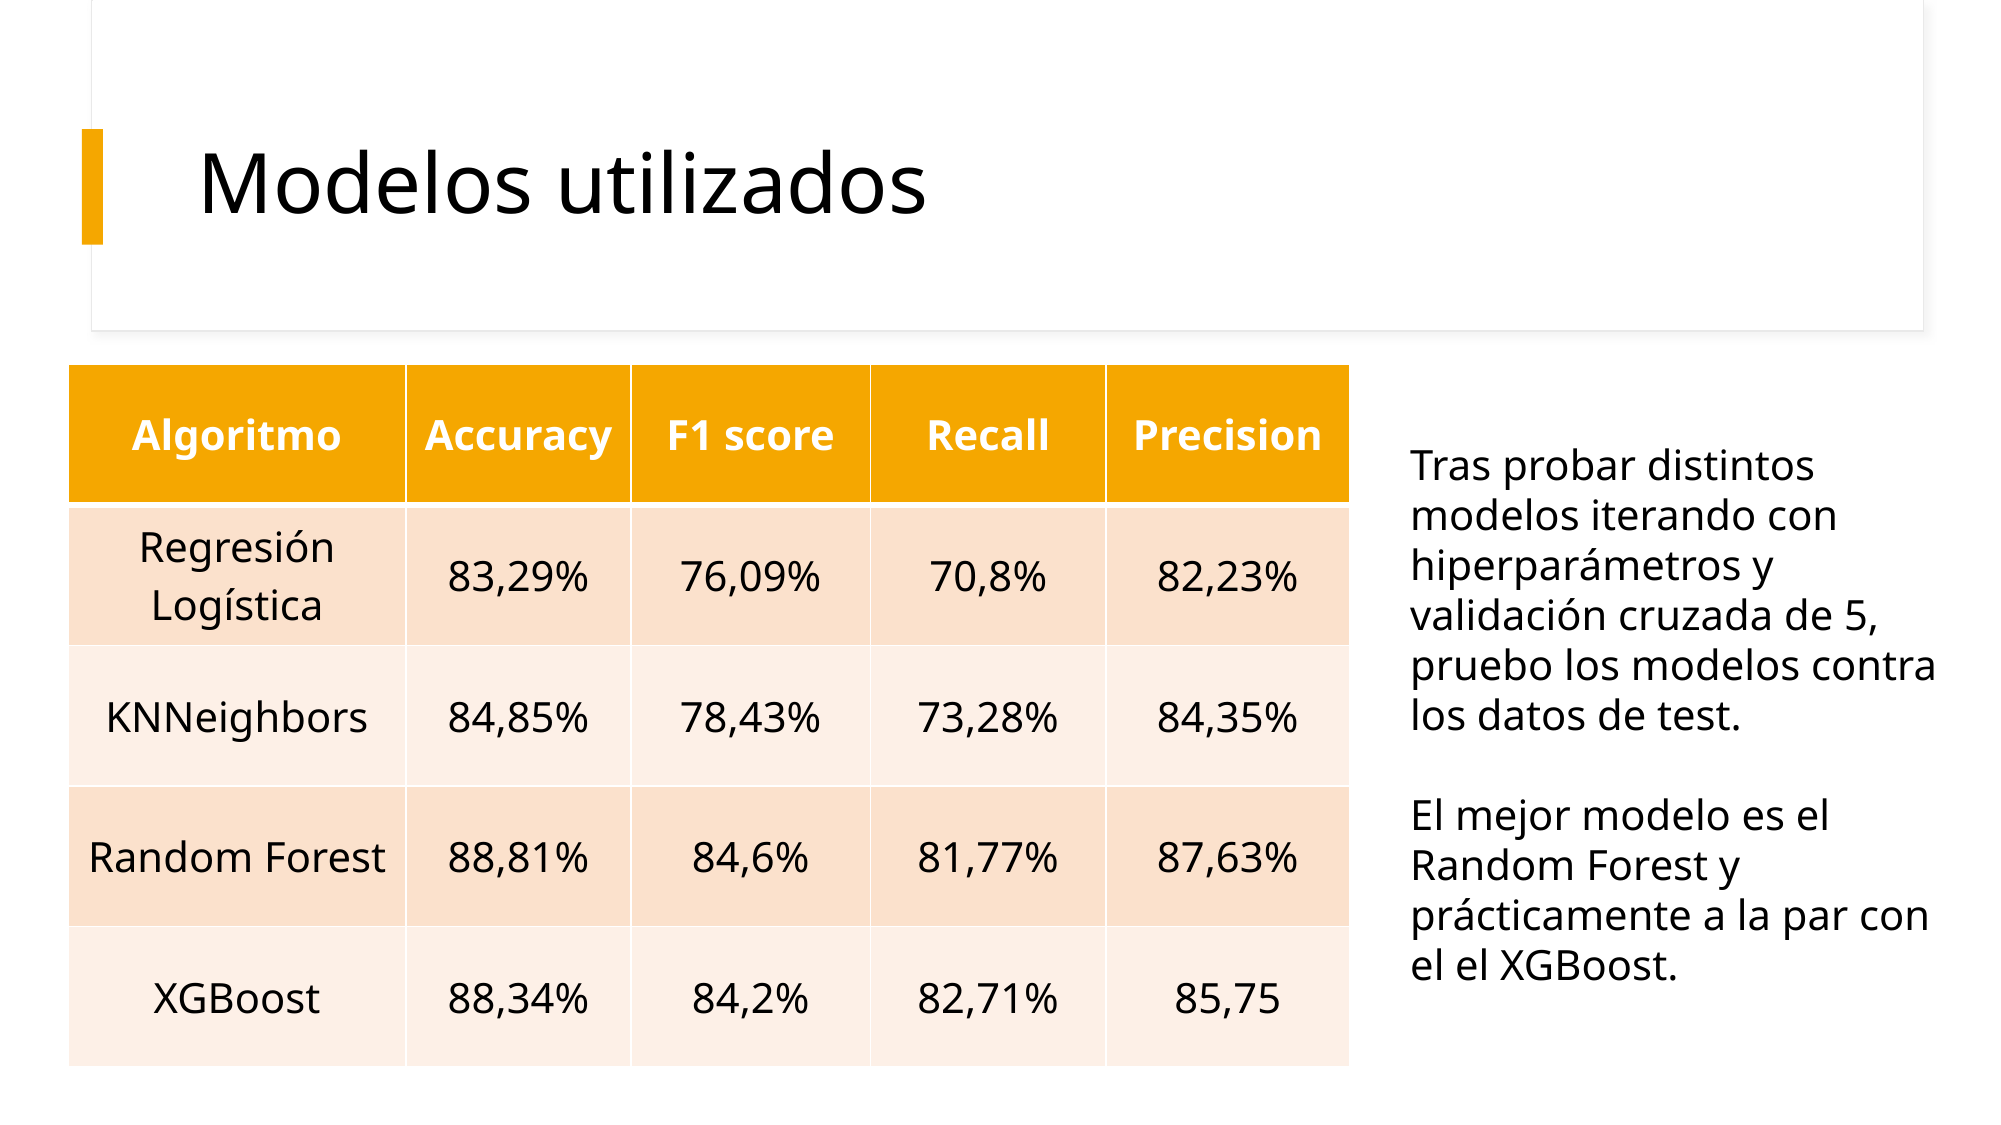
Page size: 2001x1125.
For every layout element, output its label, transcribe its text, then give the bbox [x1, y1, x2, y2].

table_cell 73,28% [871, 646, 1105, 785]
table_header Precision [1107, 365, 1349, 502]
table_header Recall [871, 365, 1105, 502]
text_box Tras probar distintos modelos iterando con hiperparámetros y validación cruzada de 5, pruebo los modelos contra los datos de test. El mejor modelo es el Random Forest y prácticamente a la par con el el XGBoost. [1395, 431, 1953, 997]
table_cell 88,34% [407, 927, 630, 1066]
table_header F1 score [632, 365, 870, 502]
table_header Accuracy [407, 365, 630, 502]
table_cell Regresión Logística [69, 508, 405, 645]
table_cell XGBoost [69, 927, 405, 1066]
table_cell 82,23% [1107, 508, 1349, 645]
table_cell 83,29% [407, 508, 630, 645]
table_cell Random Forest [69, 787, 405, 926]
table_cell 76,09% [632, 508, 870, 645]
table_cell 78,43% [632, 646, 870, 785]
table_cell 87,63% [1107, 787, 1349, 926]
table_cell 84,2% [632, 927, 870, 1066]
title Modelos utilizados [183, 90, 1851, 284]
table_cell 81,77% [871, 787, 1105, 926]
table_cell 84,35% [1107, 646, 1349, 785]
table_cell 88,81% [407, 787, 630, 926]
table_header Algoritmo [69, 365, 405, 502]
table_cell 84,6% [632, 787, 870, 926]
table_cell 82,71% [871, 927, 1105, 1066]
table_cell 70,8% [871, 508, 1105, 645]
table_cell KNNeighbors [69, 646, 405, 785]
table_cell 84,85% [407, 646, 630, 785]
table_cell 85,75 [1107, 927, 1349, 1066]
